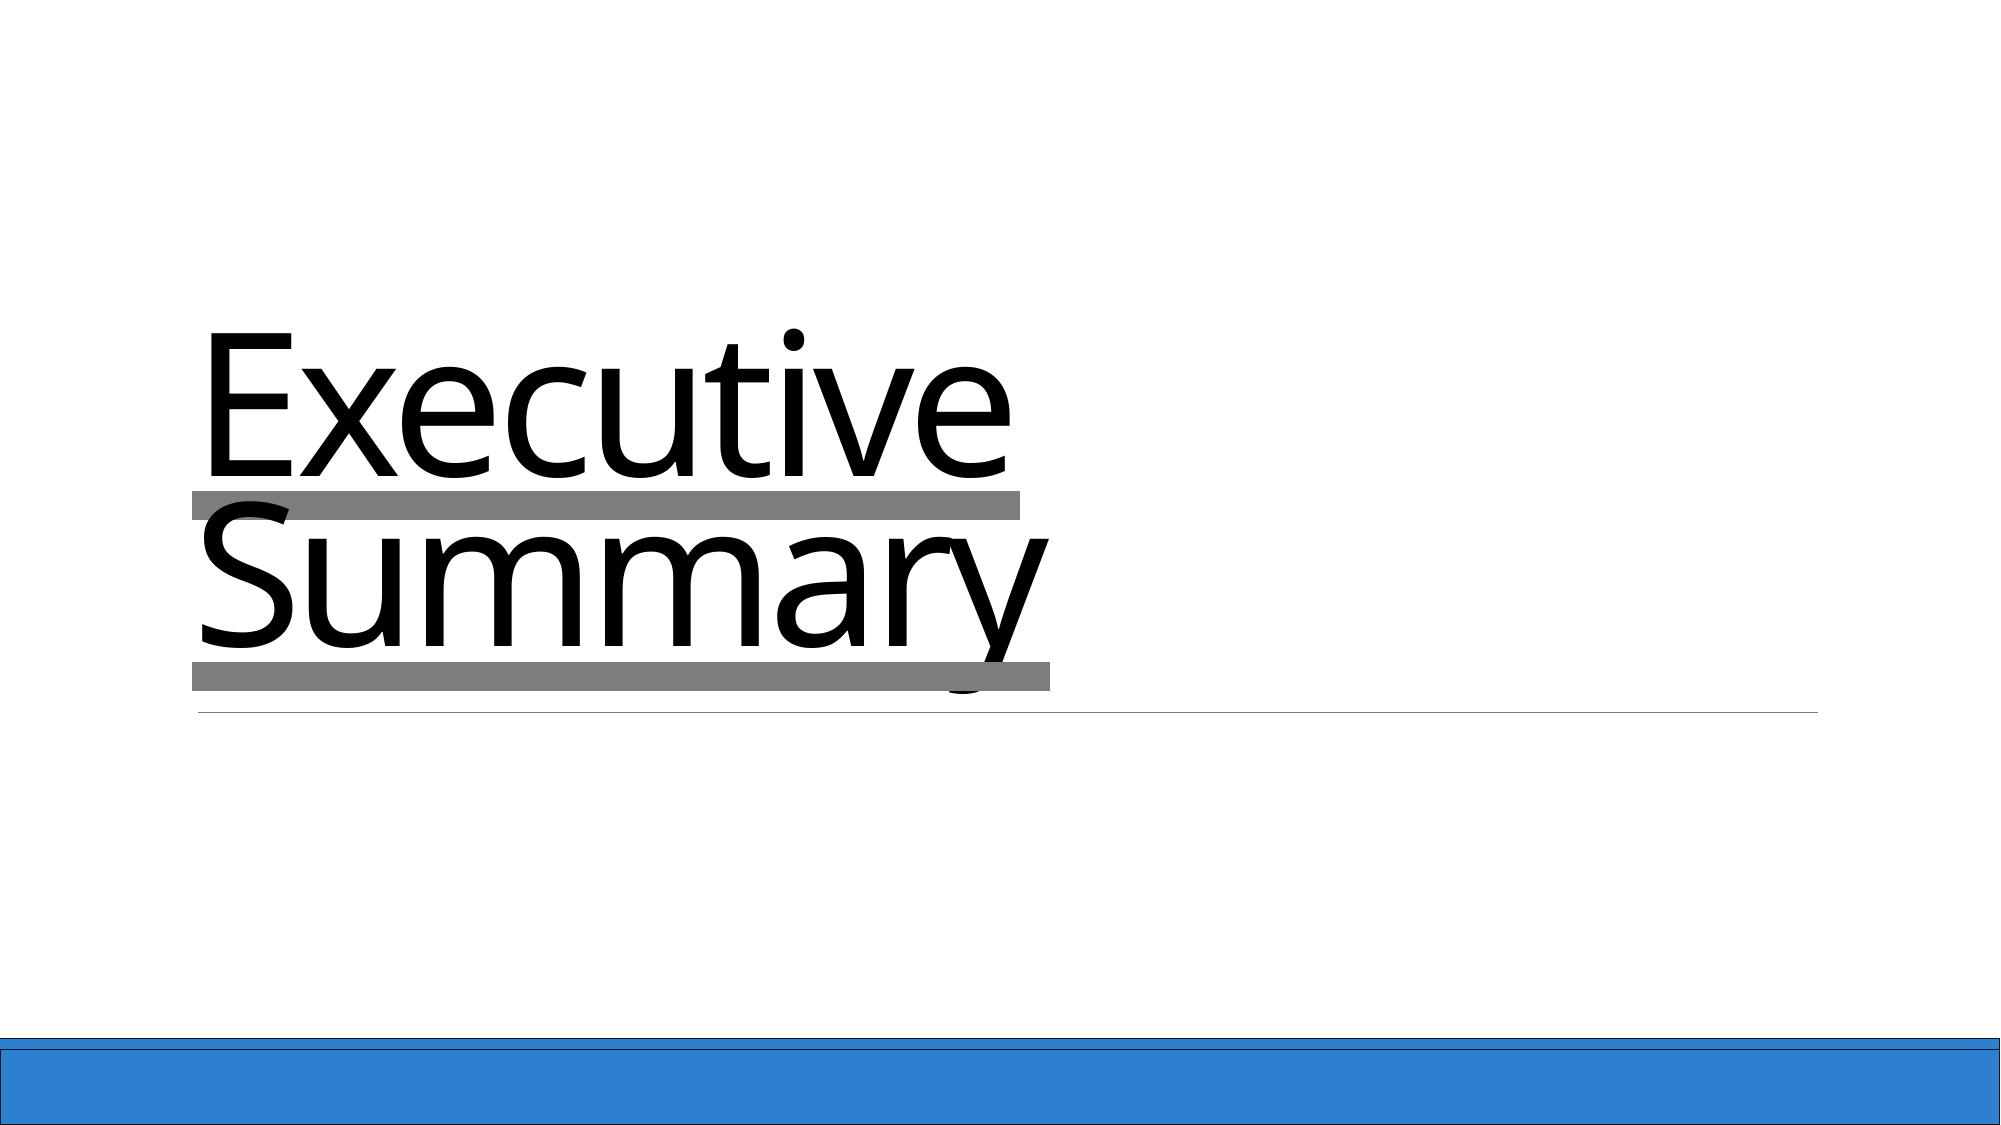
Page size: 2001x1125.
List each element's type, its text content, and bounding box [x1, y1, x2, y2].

list Executive Summary [192, 266, 1808, 983]
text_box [0, 1038, 2000, 1125]
